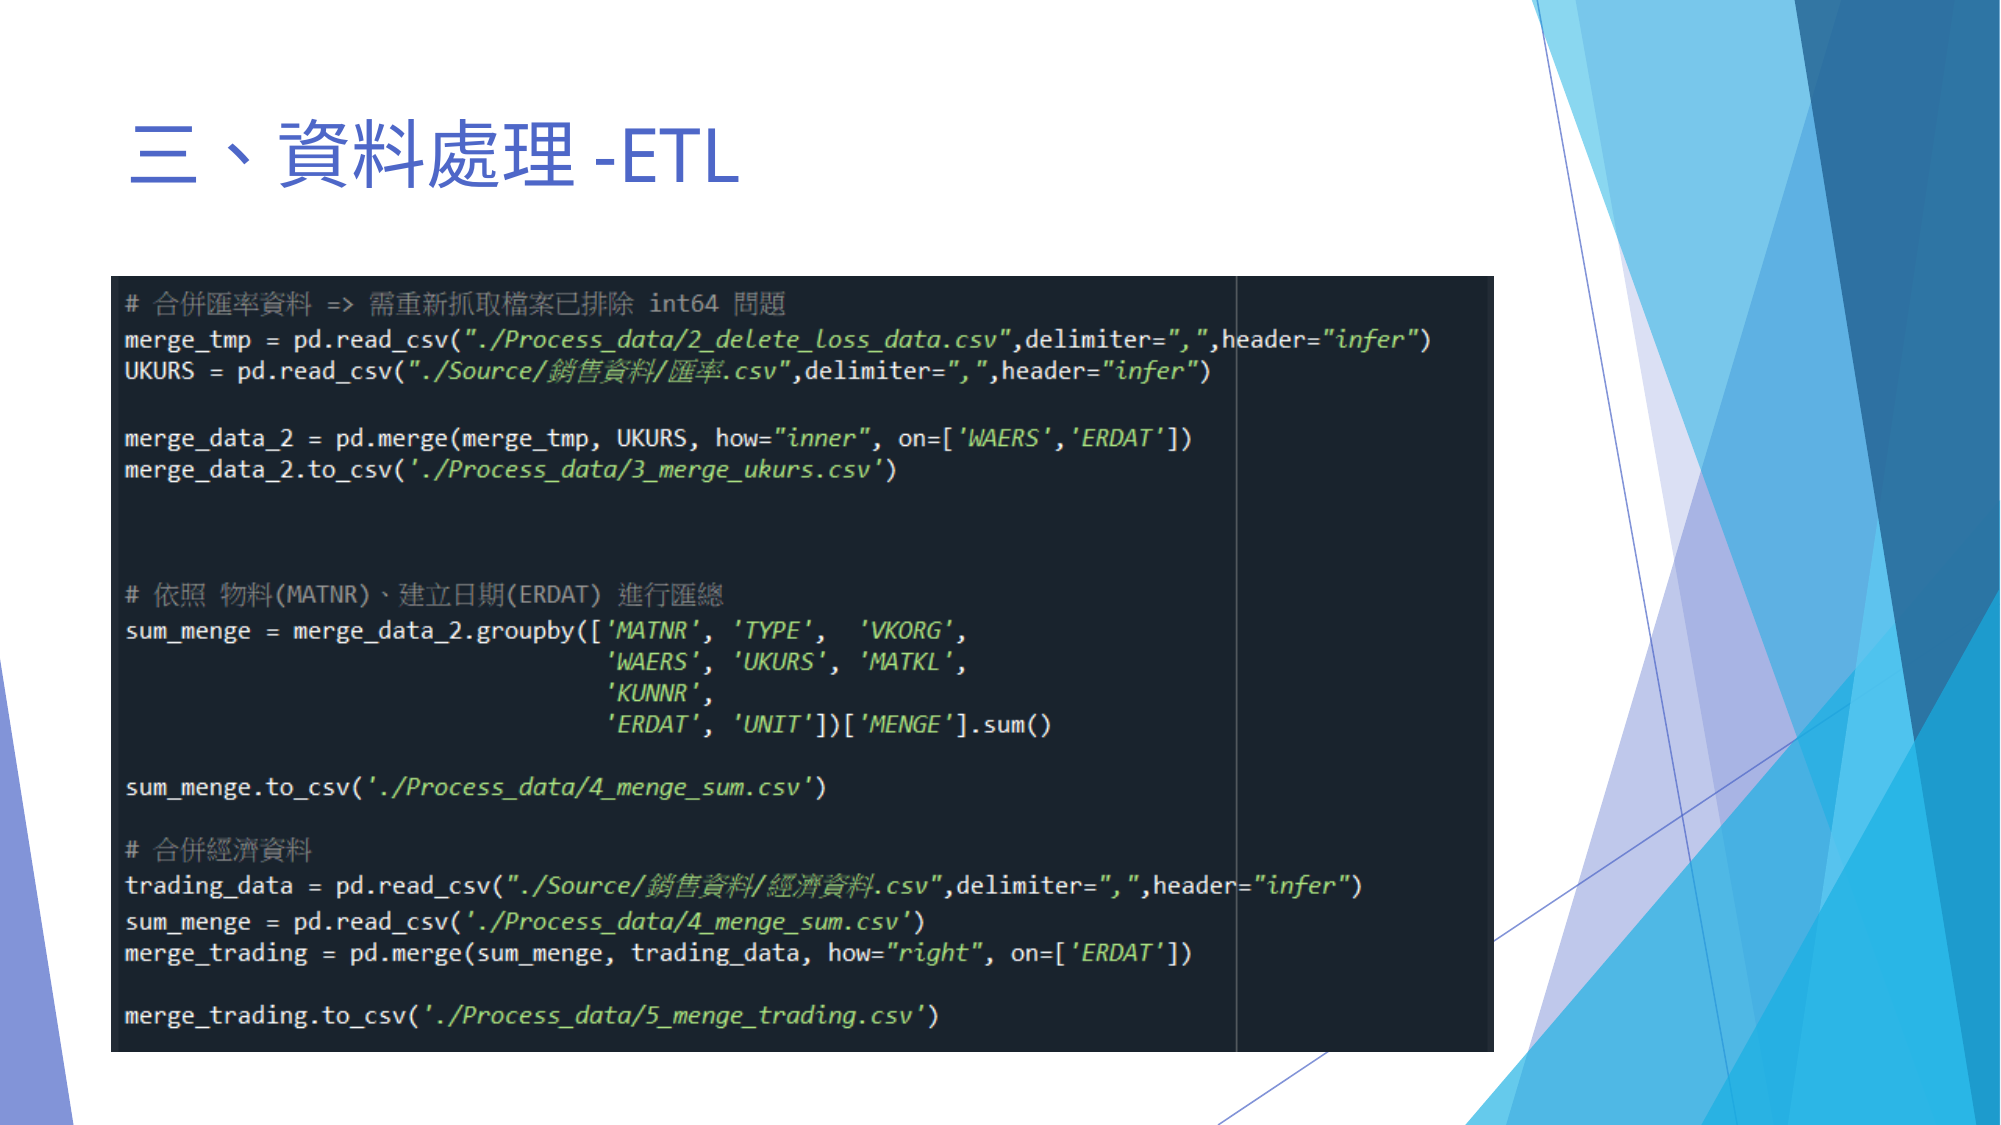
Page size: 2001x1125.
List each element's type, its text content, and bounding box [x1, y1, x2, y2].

picture [110, 276, 1495, 1052]
title 三、資料處理-ETL [111, 99, 1522, 317]
